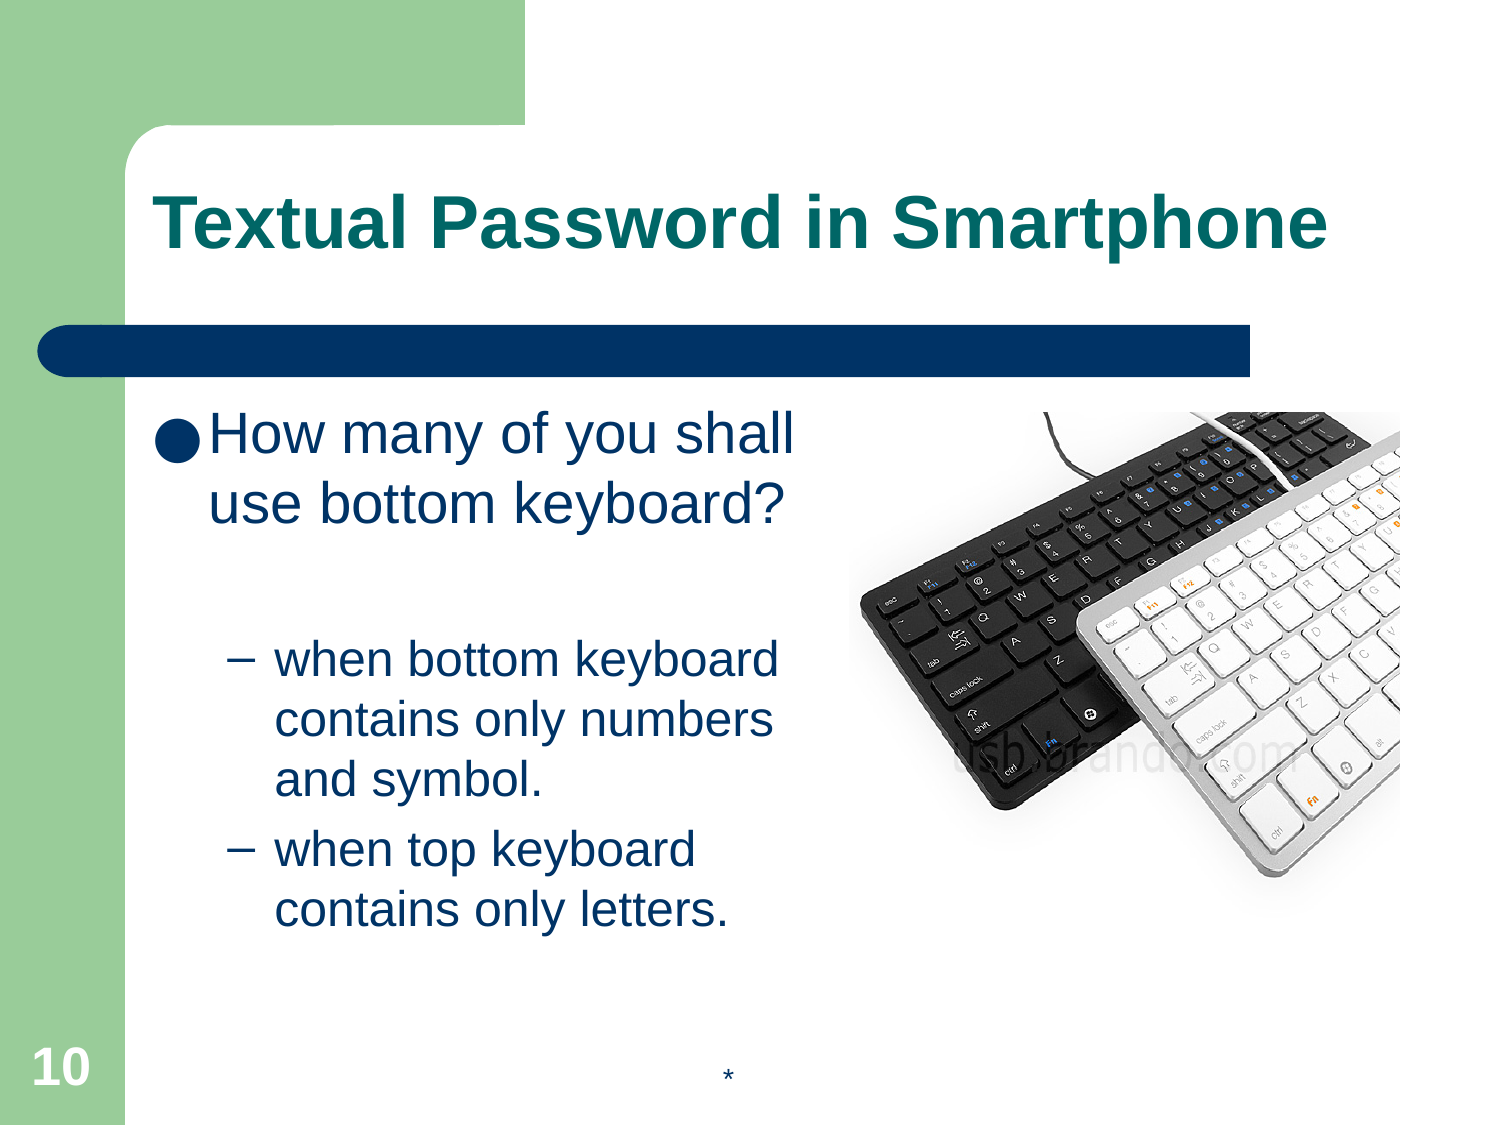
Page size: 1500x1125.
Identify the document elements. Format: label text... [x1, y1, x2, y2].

list How many of you shall use bottom keyboard? when bottom keyboard contains only numbers and symbol. when top keyboard contains only letters. [137, 387, 850, 999]
title Textual Password in Smartphone [137, 174, 1438, 363]
text_box * [399, 1025, 750, 1103]
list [849, 412, 1400, 923]
text_box ‹#› [13, 1023, 111, 1105]
